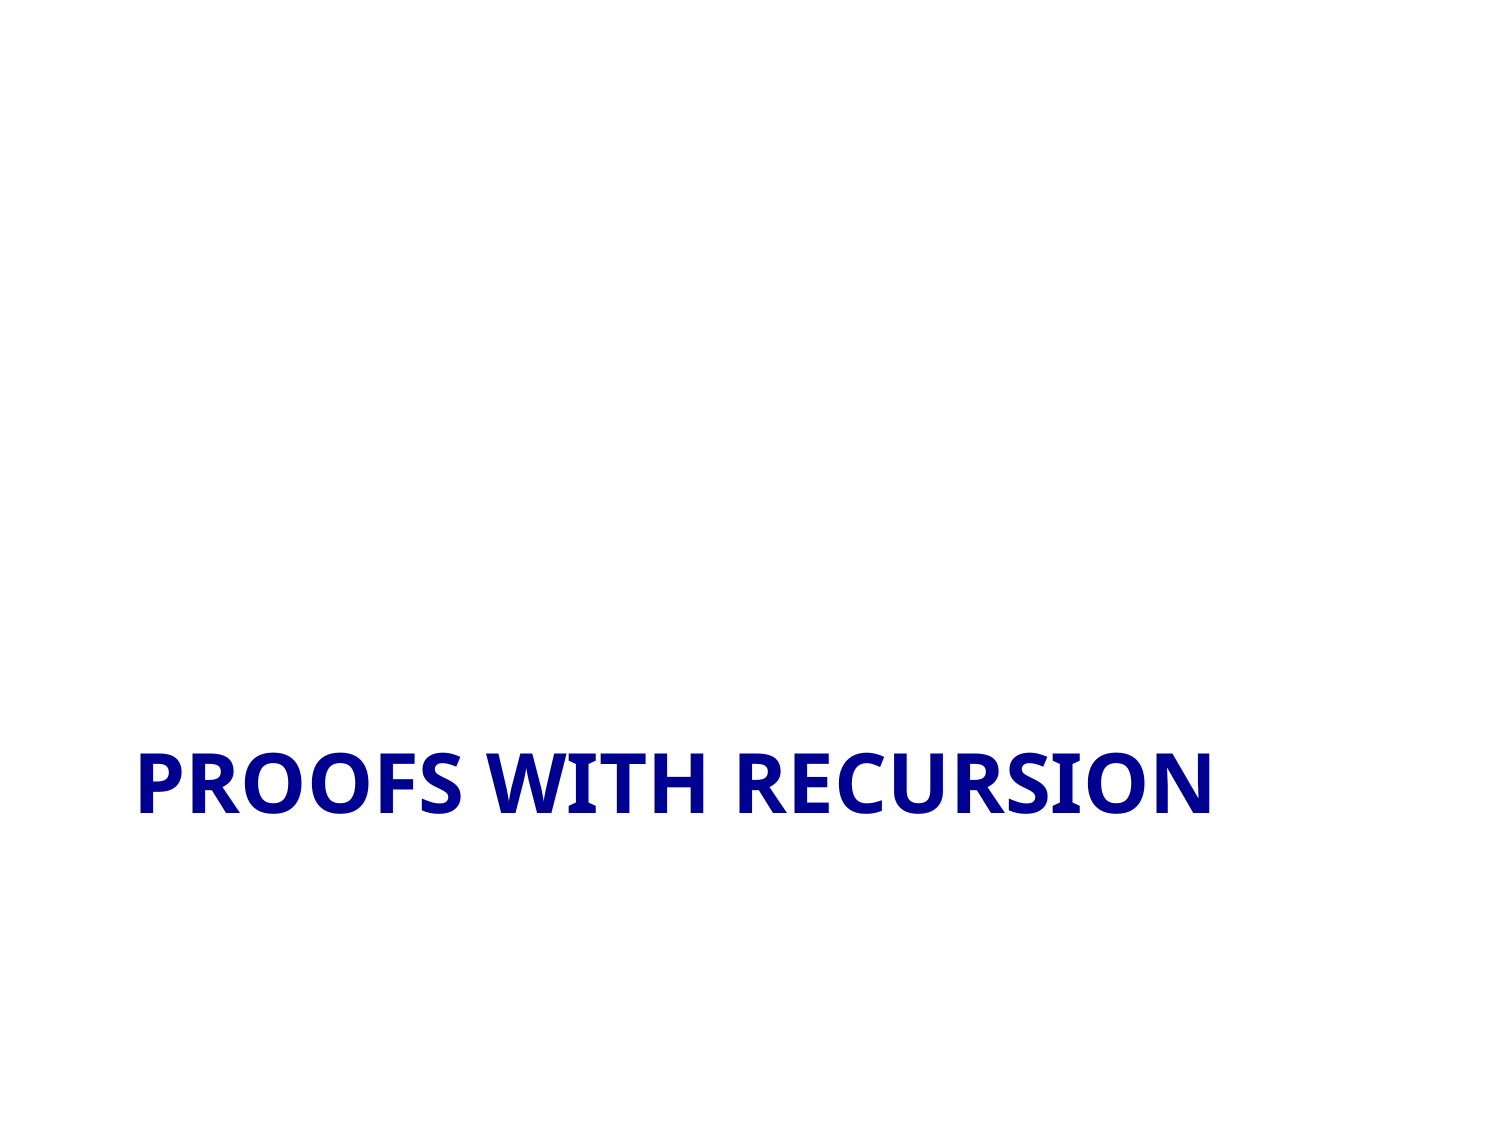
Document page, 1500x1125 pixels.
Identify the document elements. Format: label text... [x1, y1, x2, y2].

title Proofs with Recursion [118, 722, 1394, 947]
